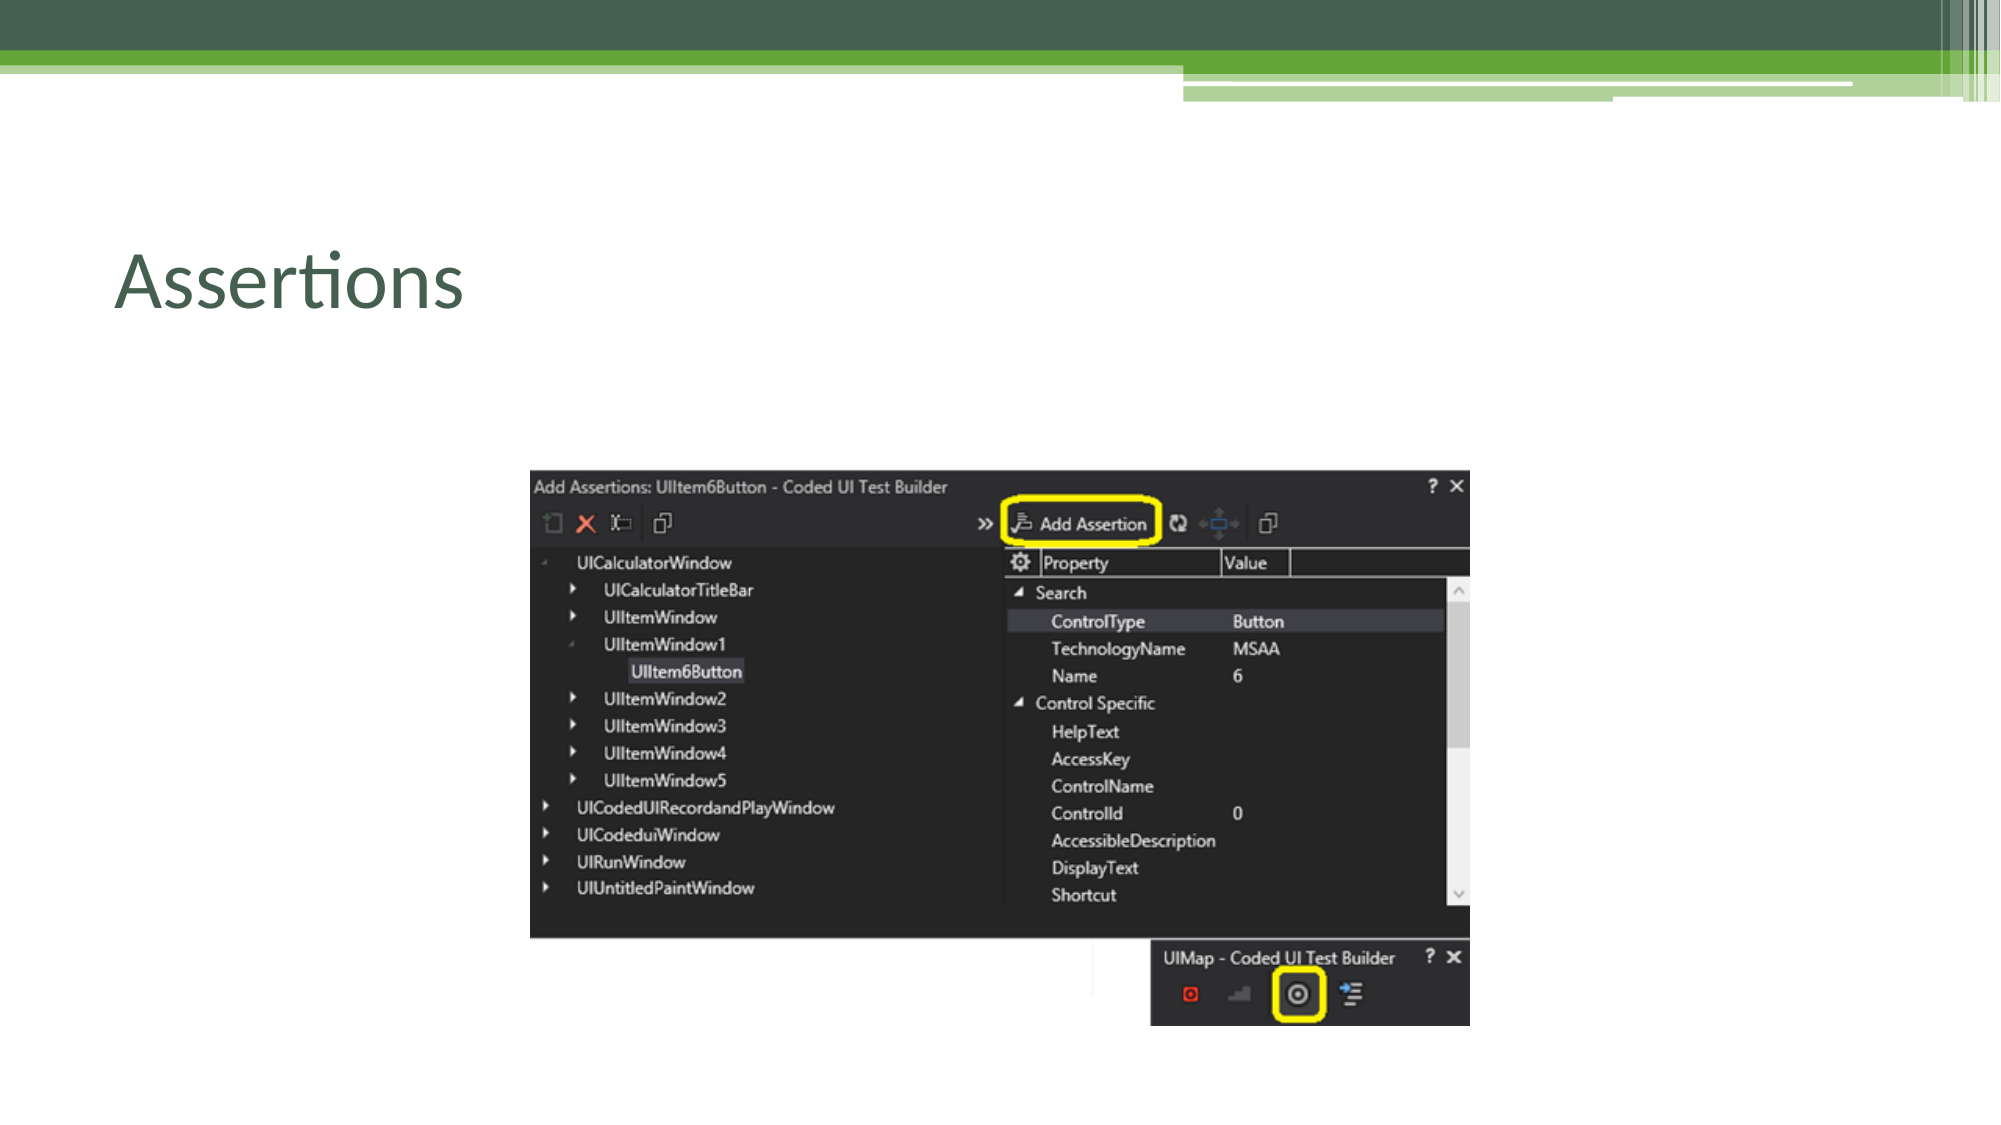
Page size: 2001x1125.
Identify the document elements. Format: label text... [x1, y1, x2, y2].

picture [530, 469, 1470, 1026]
title Assertions [99, 187, 1900, 363]
